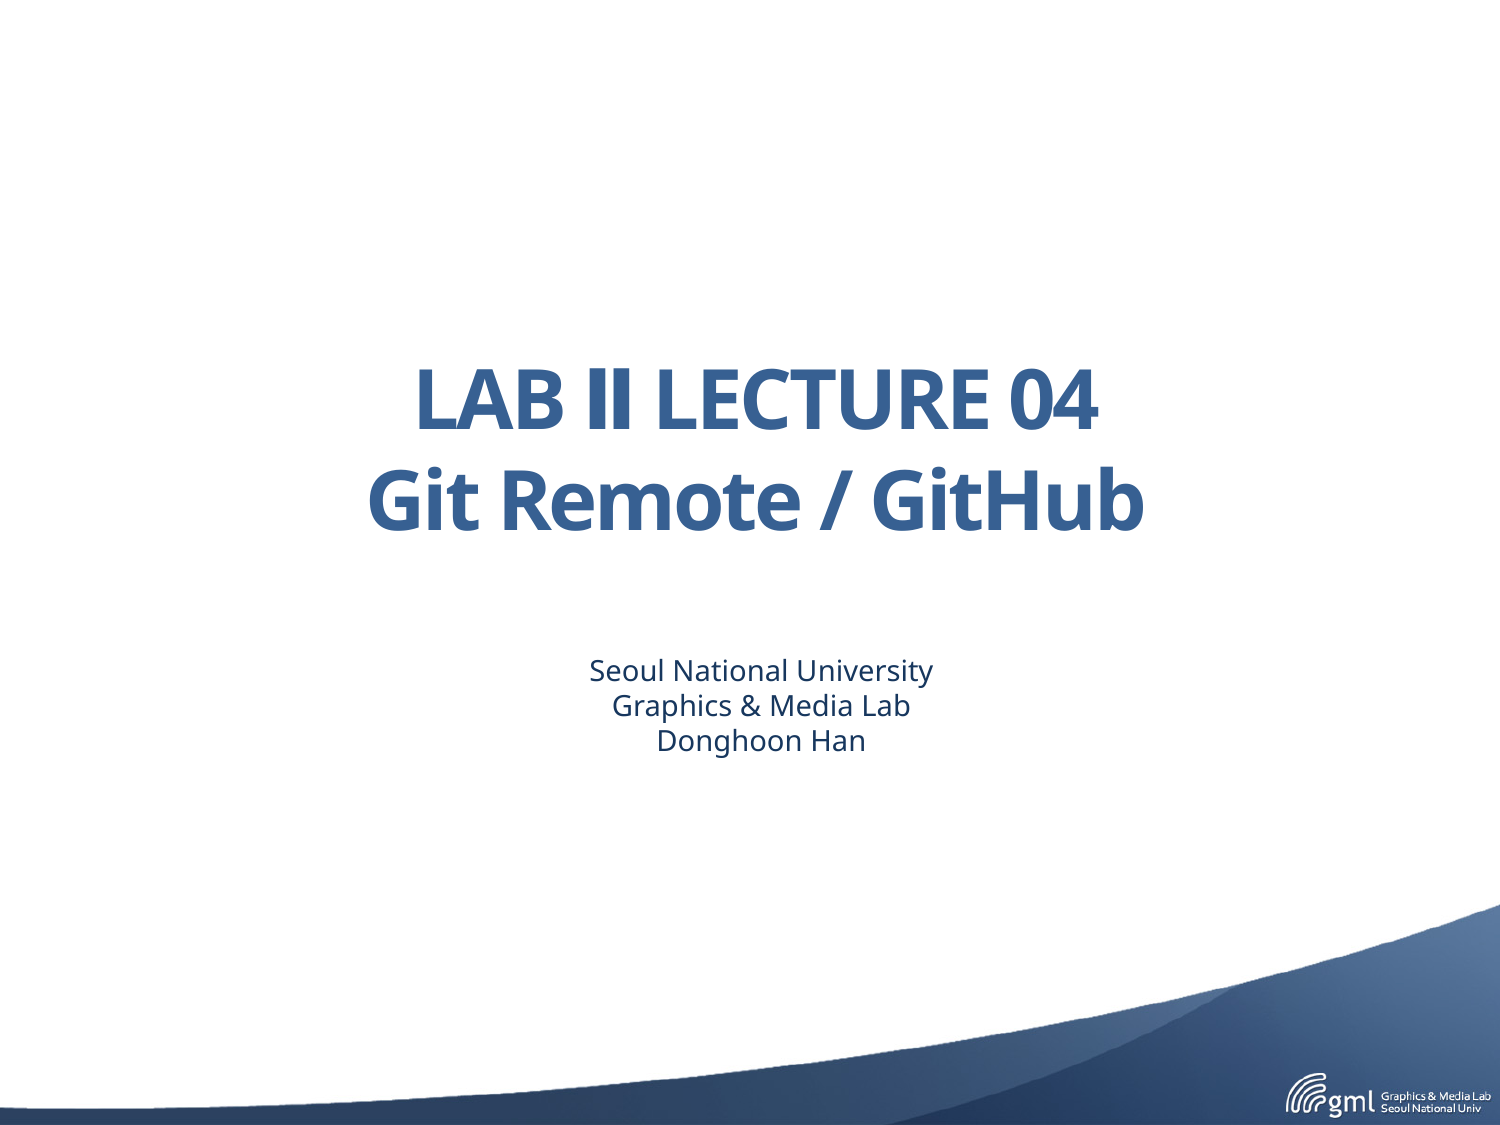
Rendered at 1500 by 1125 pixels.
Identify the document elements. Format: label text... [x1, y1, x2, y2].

picture [0, 0, 1500, 1125]
text_box Seoul National University Graphics & Media Lab Donghoon Han [386, 644, 1137, 765]
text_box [118, 304, 1395, 505]
